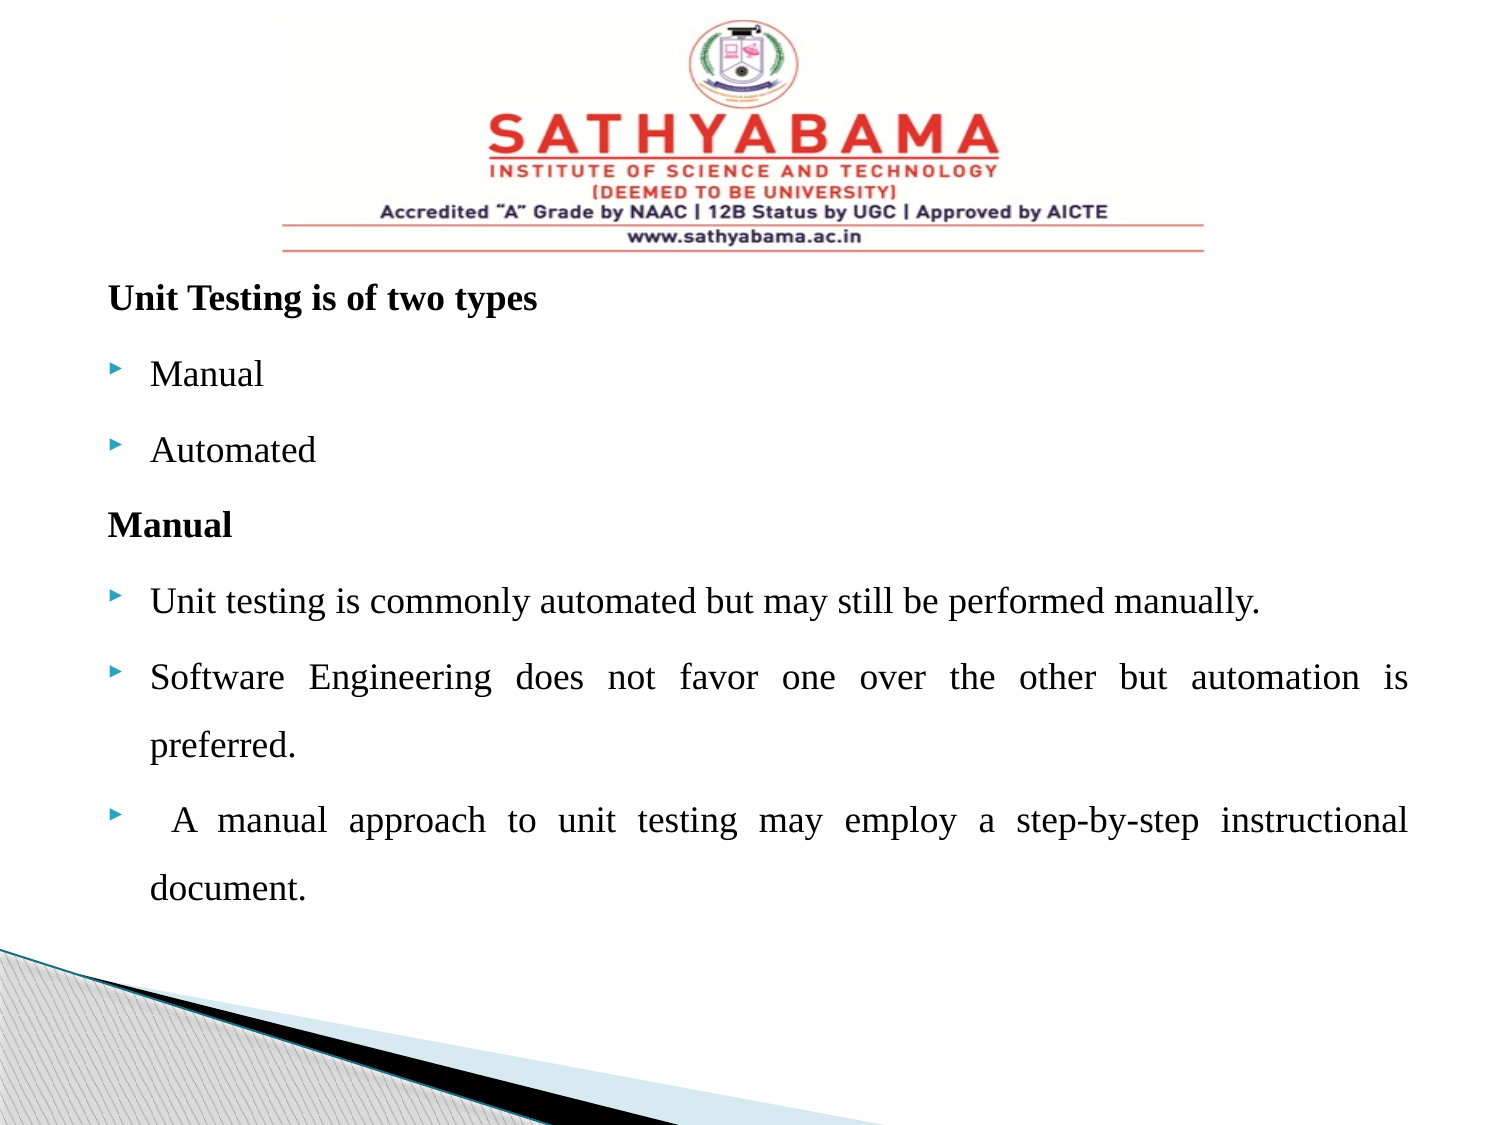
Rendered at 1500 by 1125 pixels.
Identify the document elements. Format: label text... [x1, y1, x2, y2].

list Unit Testing is of two types Manual Automated Manual Unit testing is commonly automated but may still be performed manually. Software Engineering does not favor one over the other but automation is preferred. A manual approach to unit testing may employ a step-by-step instructional document. [75, 243, 1425, 986]
picture [249, 12, 1225, 243]
